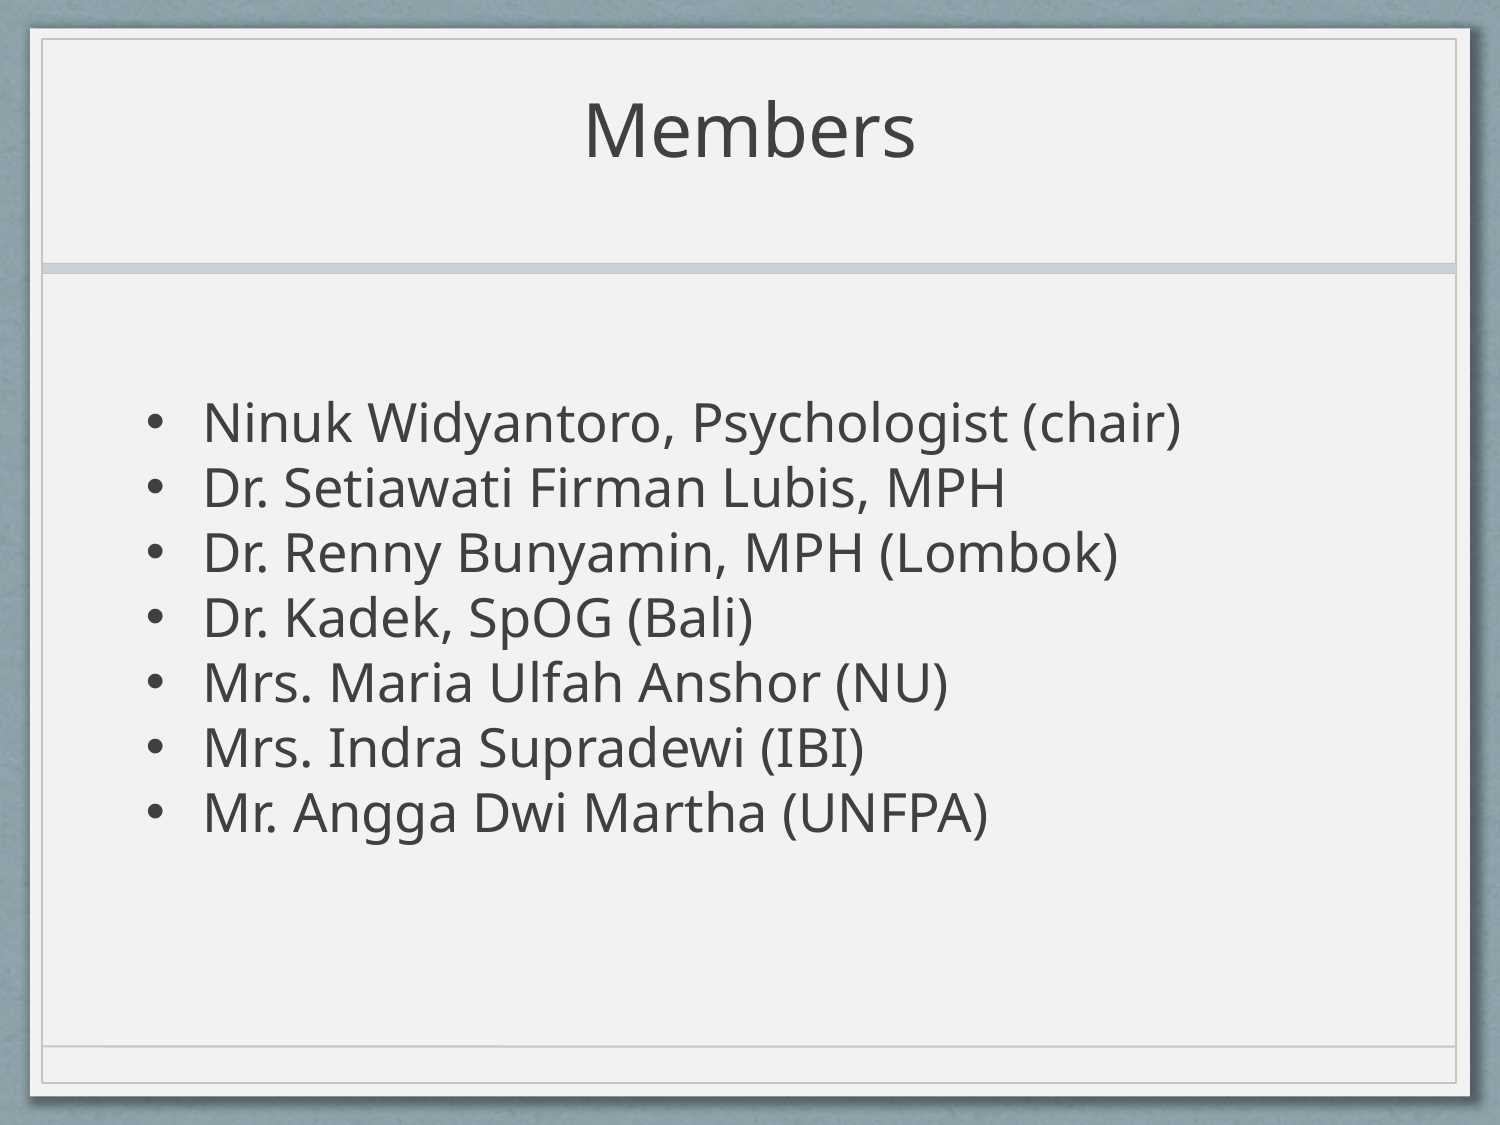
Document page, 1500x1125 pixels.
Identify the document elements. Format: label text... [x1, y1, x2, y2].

title Members [147, 17, 1353, 238]
list Ninuk Widyantoro, Psychologist (chair) Dr. Setiawati Firman Lubis, MPH Dr. Renny Bunyamin, MPH (Lombok) Dr. Kadek, SpOG (Bali) Mrs. Maria Ulfah Anshor (NU) Mrs. Indra Supradewi (IBI) Mr. Angga Dwi Martha (UNFPA) [130, 306, 1403, 1036]
